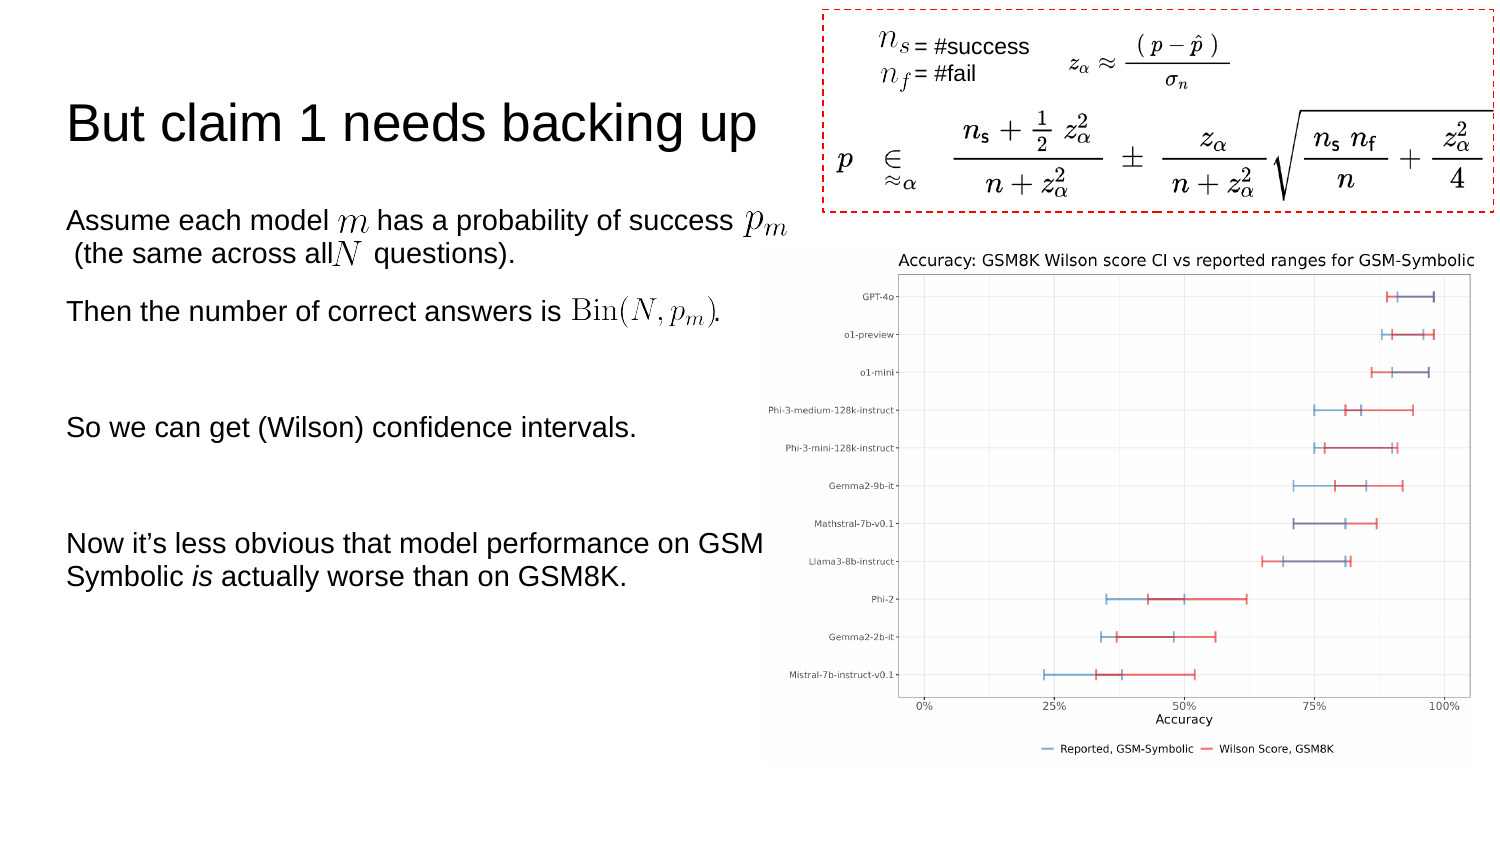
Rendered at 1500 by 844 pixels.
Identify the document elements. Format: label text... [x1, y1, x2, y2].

text_box [823, 9, 1494, 104]
picture [881, 68, 912, 92]
picture [879, 31, 910, 53]
picture [742, 211, 787, 237]
picture [1063, 30, 1236, 93]
picture [338, 215, 369, 233]
picture [332, 240, 362, 266]
list Assume each model has a probability of success (the same across all questions). Then the number of correct answers is . So we can get (Wilson) confidence intervals. Now it’s less obvious that model performance on GSM-Symbolic is actually worse than on GSM8K. [51, 189, 792, 750]
picture [763, 248, 1475, 766]
picture [822, 104, 1494, 206]
title But claim 1 needs backing up [51, 72, 823, 167]
picture [572, 296, 715, 329]
